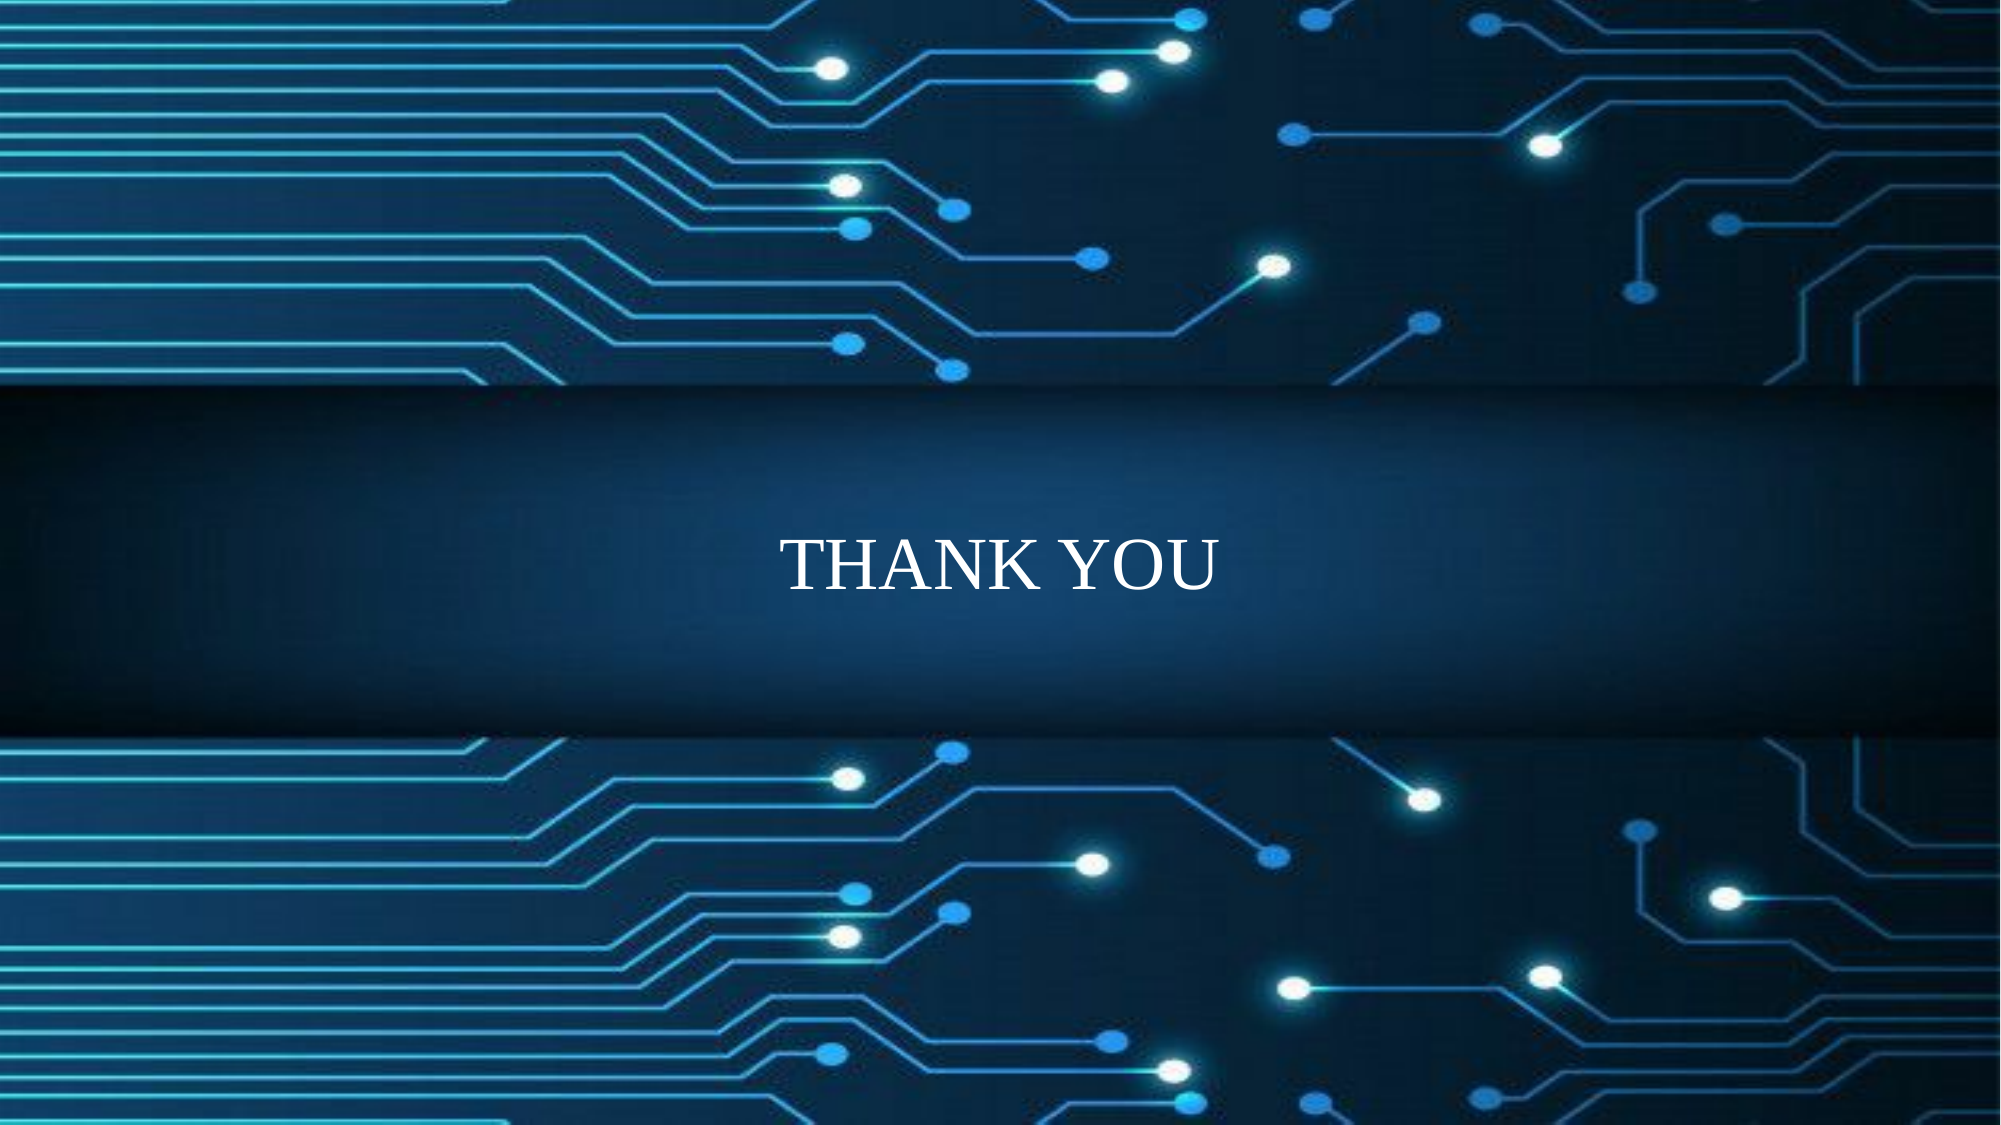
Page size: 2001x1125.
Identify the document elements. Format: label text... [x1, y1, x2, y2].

picture [0, 0, 2001, 1125]
title THANK YOU [588, 512, 1412, 613]
